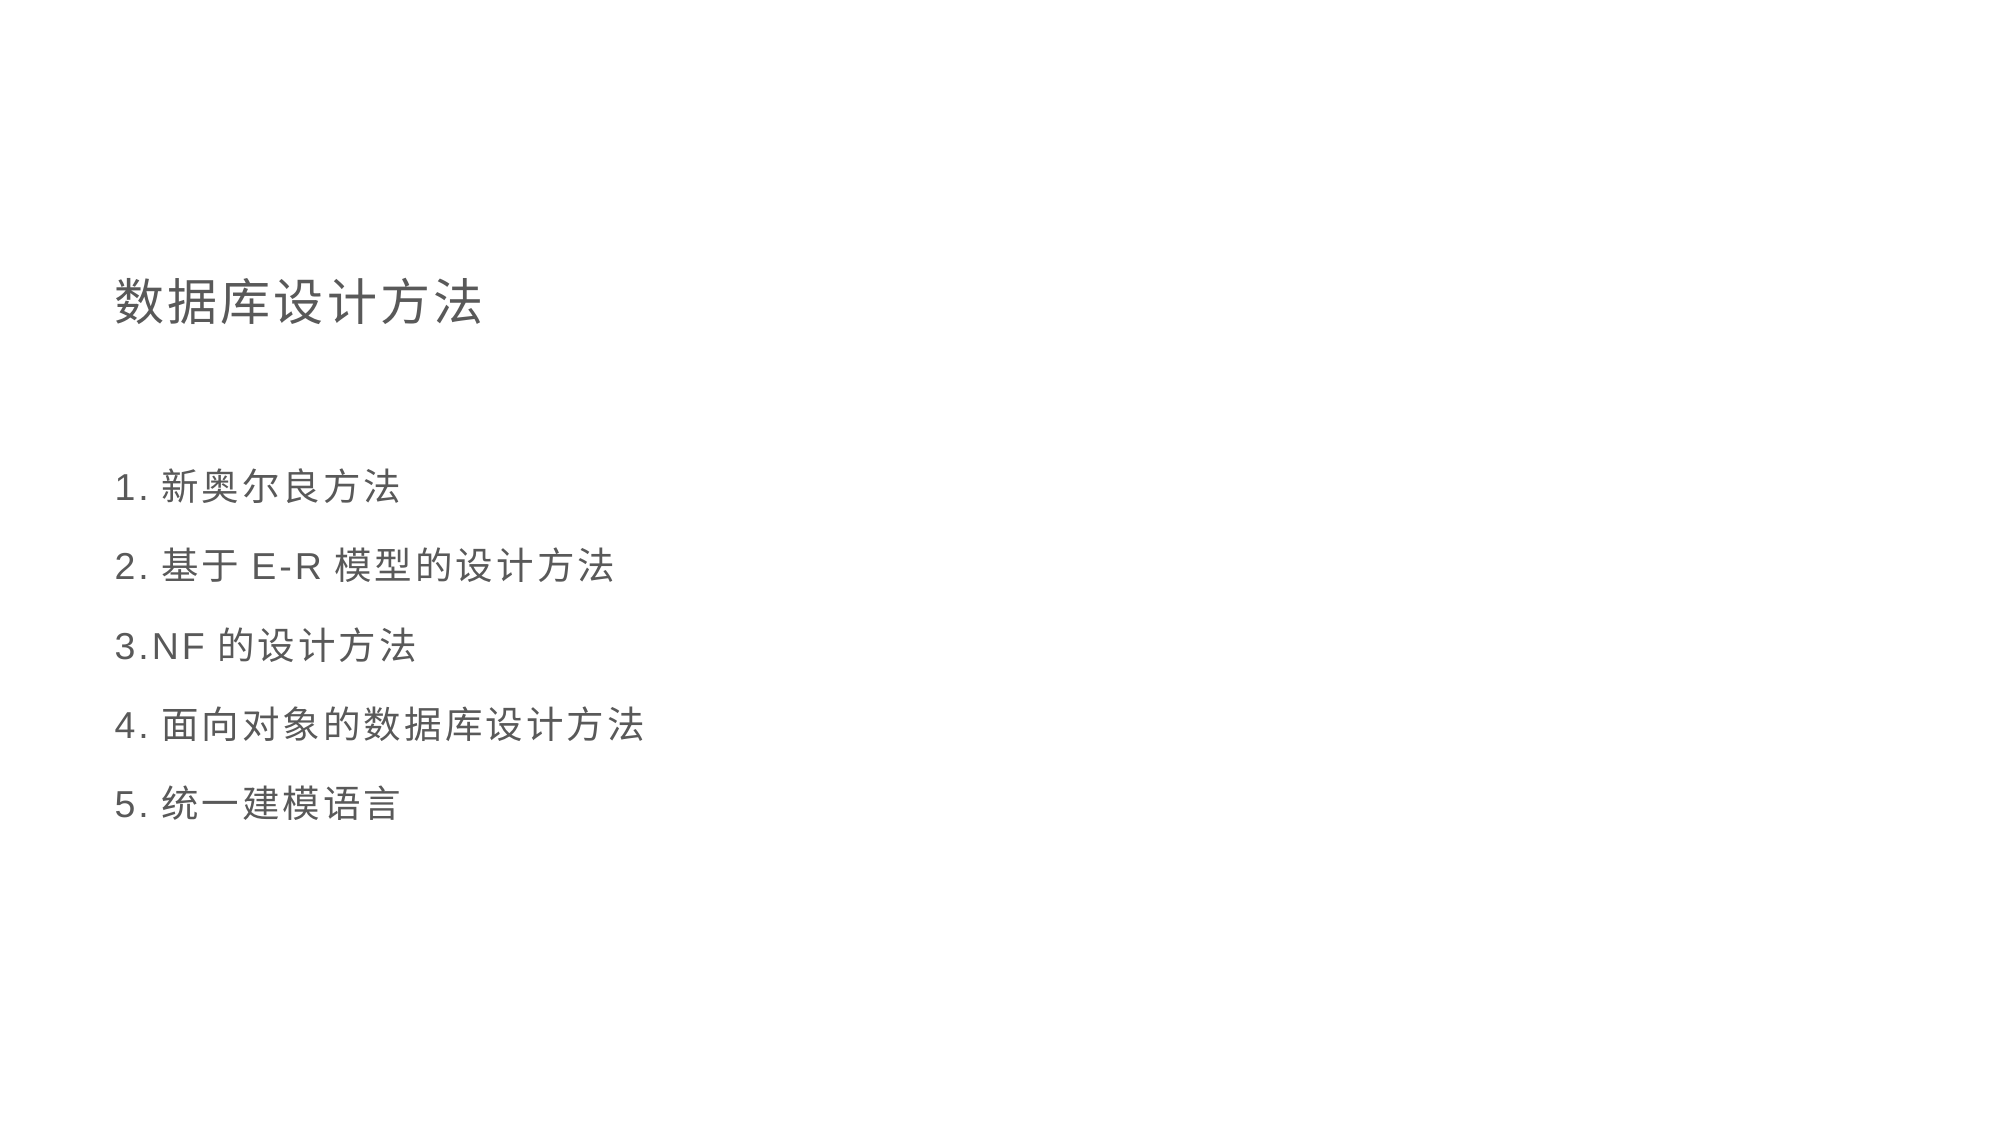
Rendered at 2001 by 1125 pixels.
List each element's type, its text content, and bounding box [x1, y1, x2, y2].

list 数据库设计方法 1.新奥尔良方法 2.基于E-R模型的设计方法 3.NF的设计方法 4.面向对象的数据库设计方法 5.统一建模语言 [99, 244, 1900, 1026]
